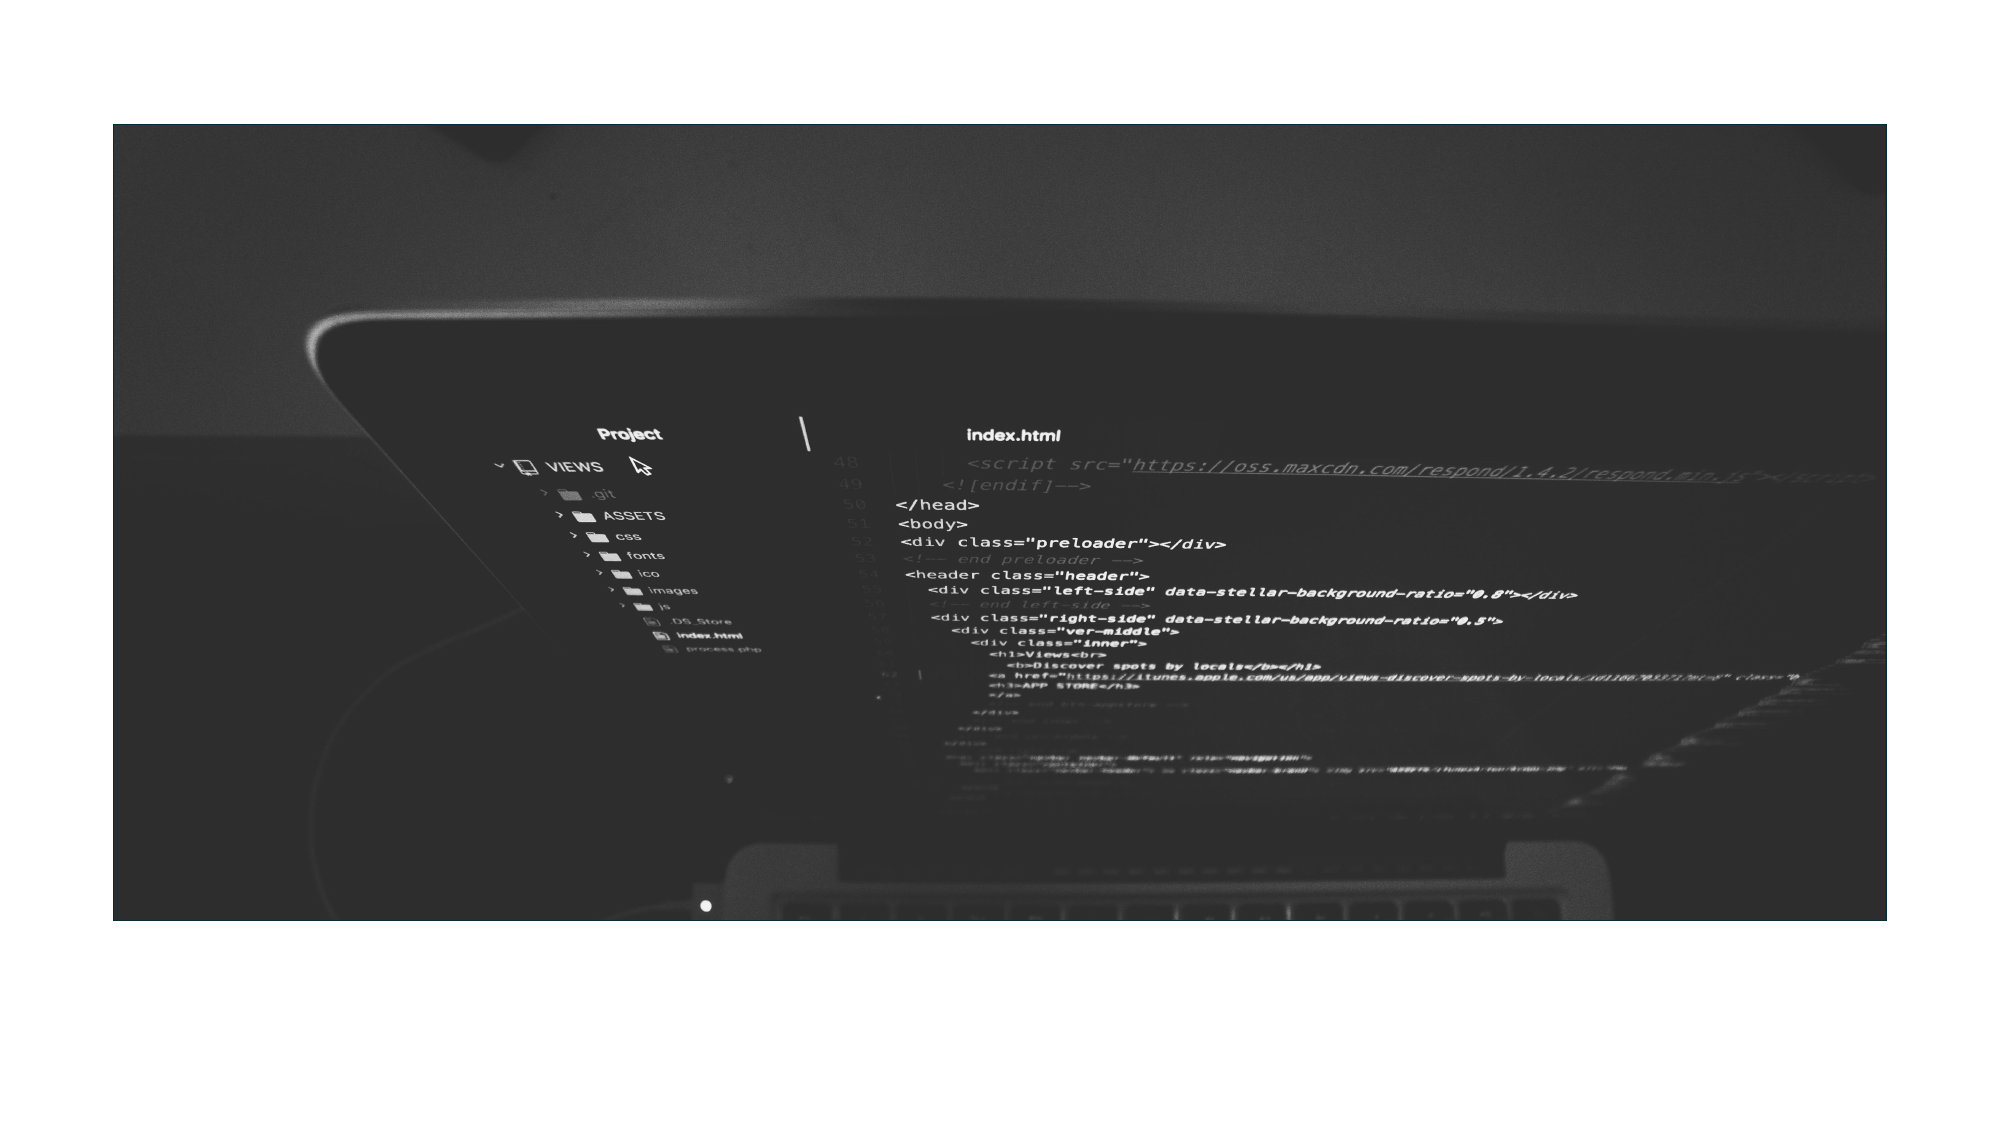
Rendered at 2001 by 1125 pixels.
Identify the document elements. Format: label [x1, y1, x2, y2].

picture [113, 125, 1887, 921]
